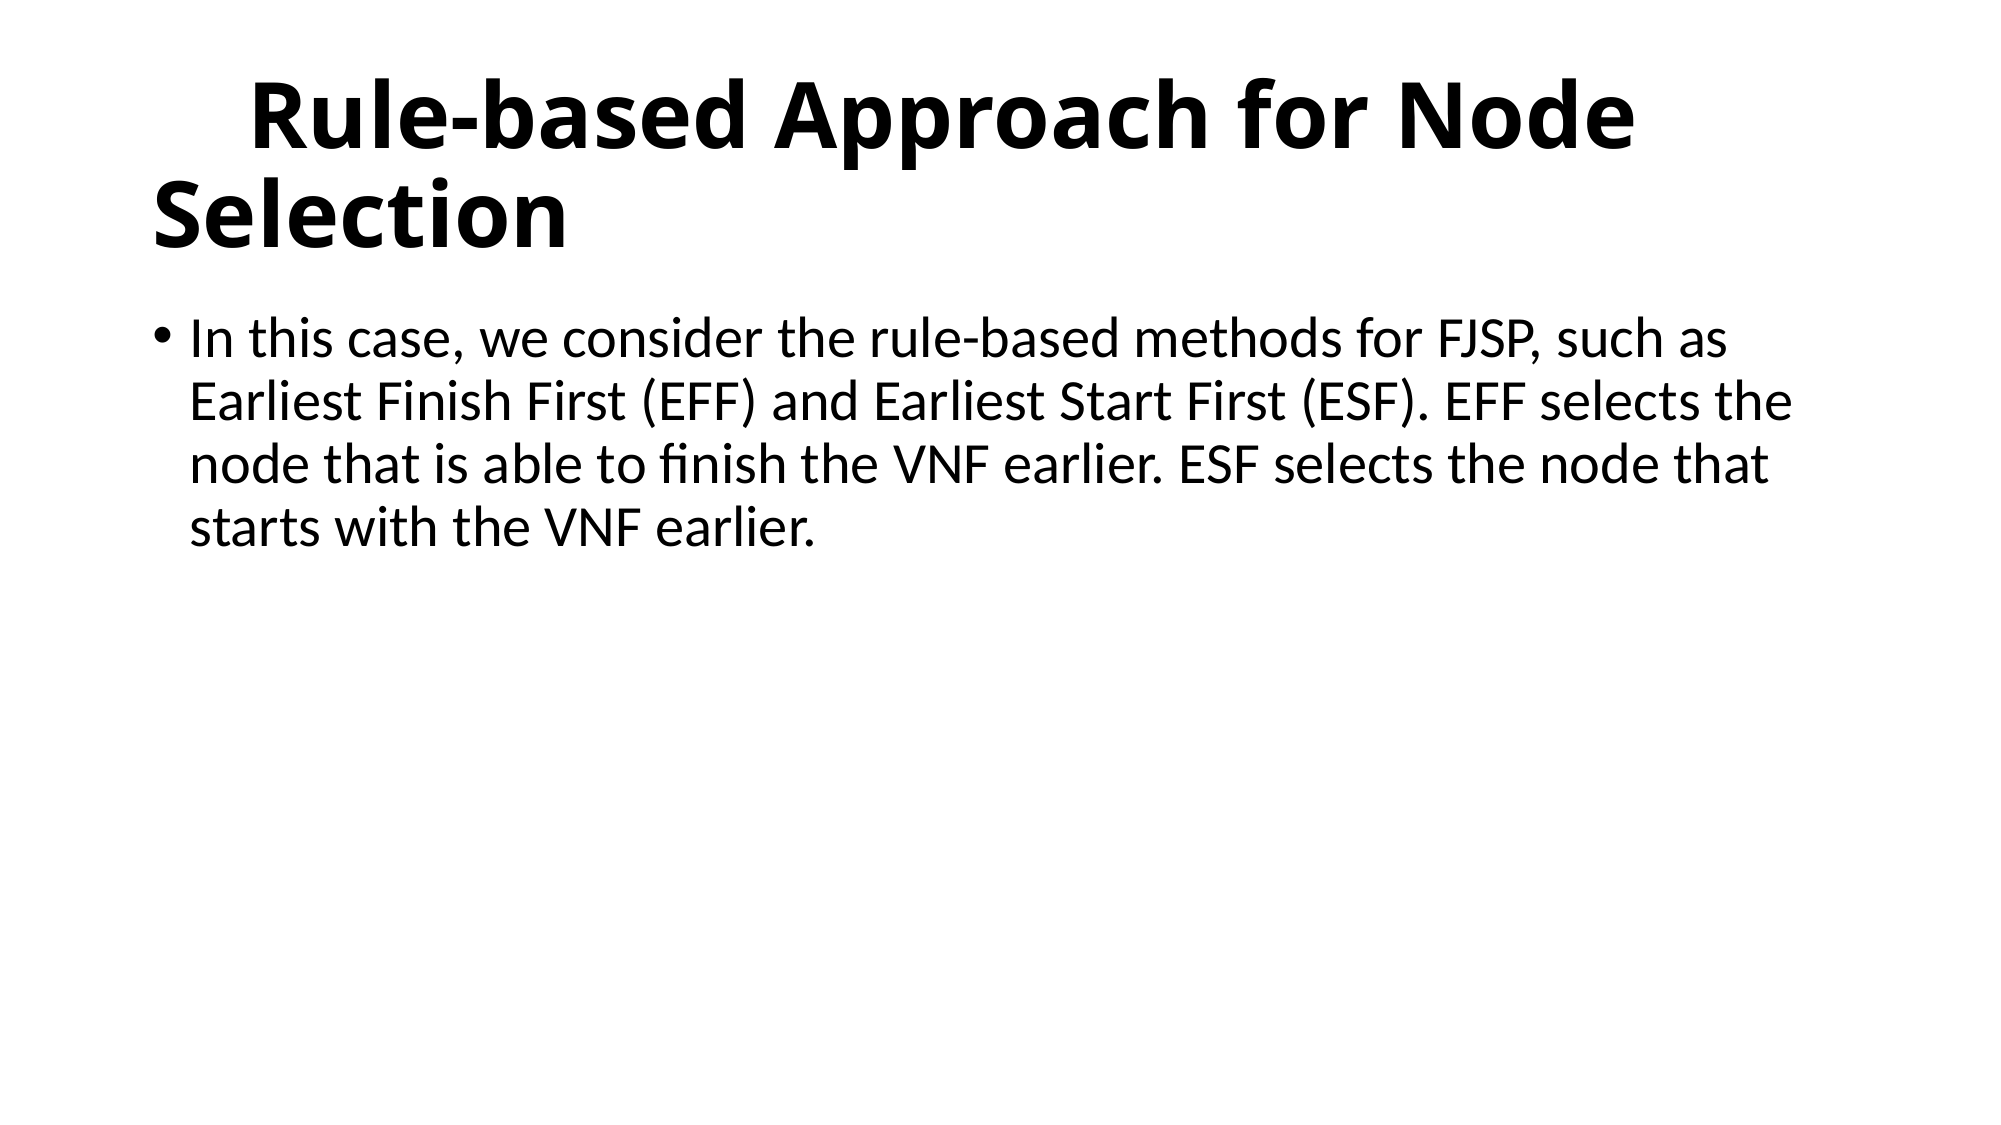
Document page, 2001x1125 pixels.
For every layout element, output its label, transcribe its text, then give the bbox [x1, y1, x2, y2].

list In this case, we consider the rule-based methods for FJSP, such as Earliest Finish First (EFF) and Earliest Start First (ESF). EFF selects the node that is able to finish the VNF earlier. ESF selects the node that starts with the VNF earlier. [137, 299, 1863, 1014]
title Rule-based Approach for Node Selection [137, 59, 1863, 278]
